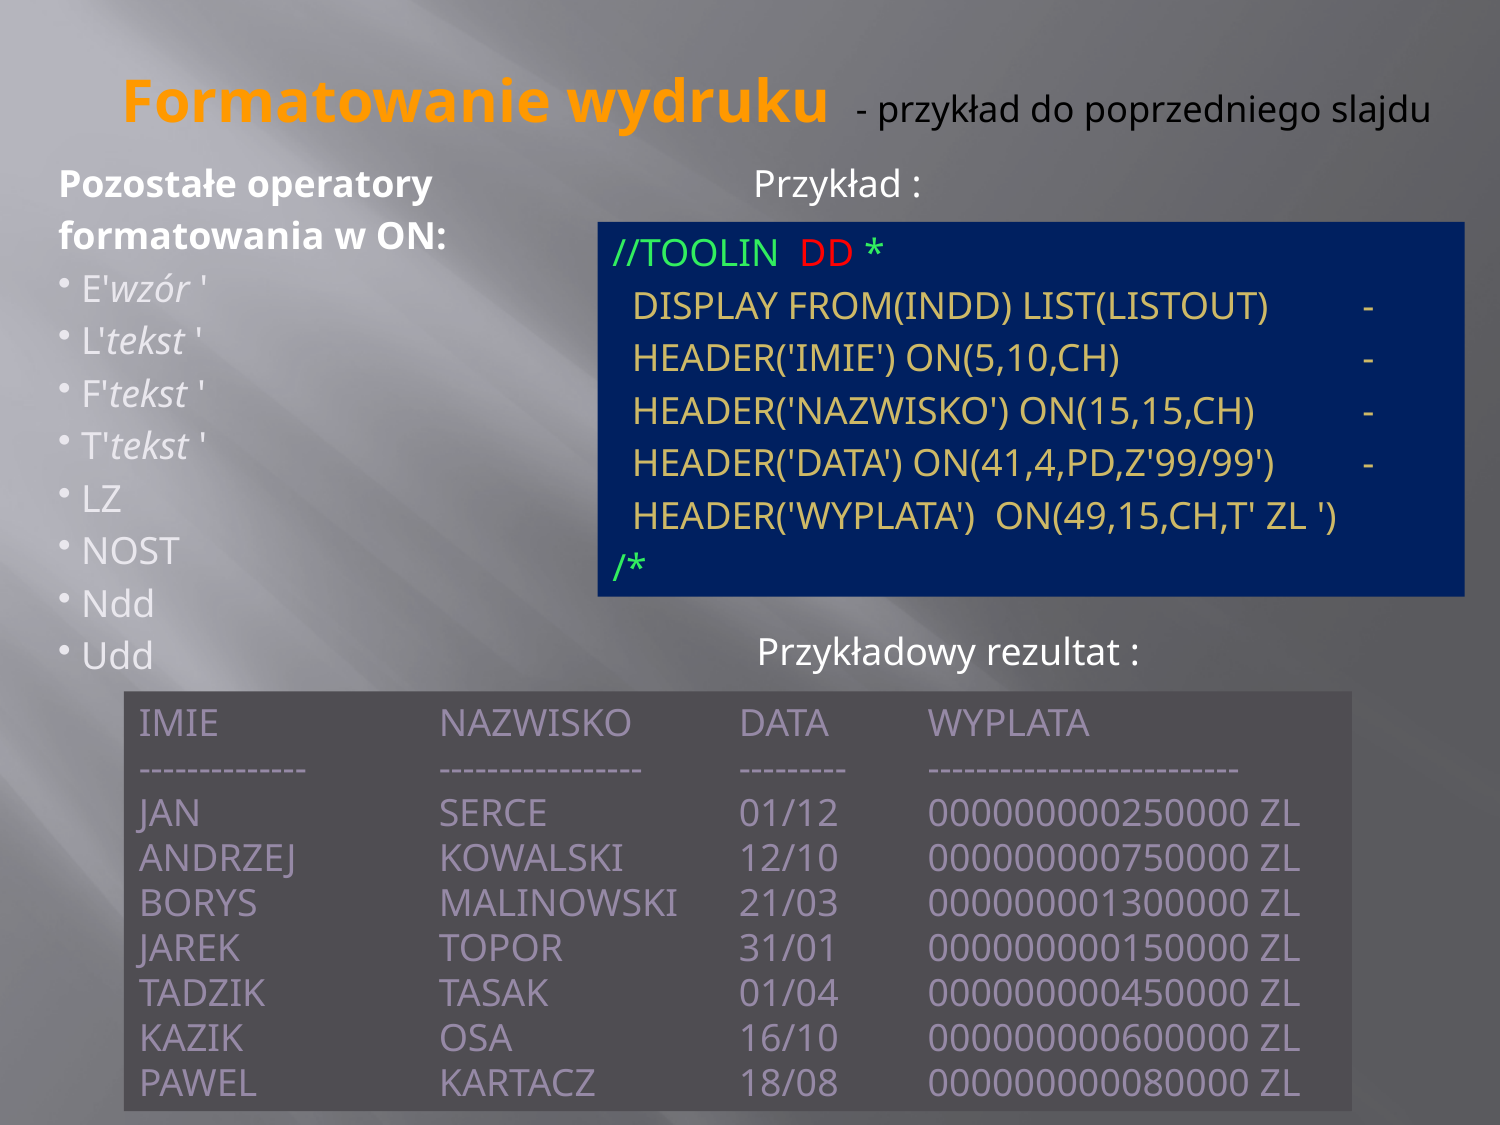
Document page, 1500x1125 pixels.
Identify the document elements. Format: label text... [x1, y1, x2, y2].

text_box //TOOLIN DD * DISPLAY FROM(INDD) LIST(LISTOUT) - HEADER('IMIE') ON(5,10,CH) - HEADER('NAZWISKO') ON(15,15,CH) - HEADER('DATA') ON(41,4,PD,Z'99/99') - HEADER('WYPLATA') ON(49,15,CH,T' ZL ') /* [597, 221, 1465, 597]
text_box Pozostałe operatory formatowania w ON: E'wzór ' L'tekst ' F'tekst ' T'tekst ' LZ NOST Ndd Udd [43, 152, 463, 685]
text_box Przykład : [738, 152, 947, 213]
title Formatowanie wydruku - przykład do poprzedniego slajdu [17, 45, 1447, 153]
text_box IMIE NAZWISKO DATA WYPLATA -------------- ----------------- --------- -------------------------- JAN SERCE 01/12 000000000250000 ZL ANDRZEJ KOWALSKI 12/10 000000000750000 ZL BORYS MALINOWSKI 21/03 000000001300000 ZL JAREK TOPOR 31/01 000000000150000 ZL TADZIK TASAK 01/04 000000000450000 ZL KAZIK OSA 16/10 000000000600000 ZL PAWEL KARTACZ 18/08 000000000080000 ZL [123, 691, 1352, 1112]
text_box Przykładowy rezultat : [741, 621, 1165, 681]
